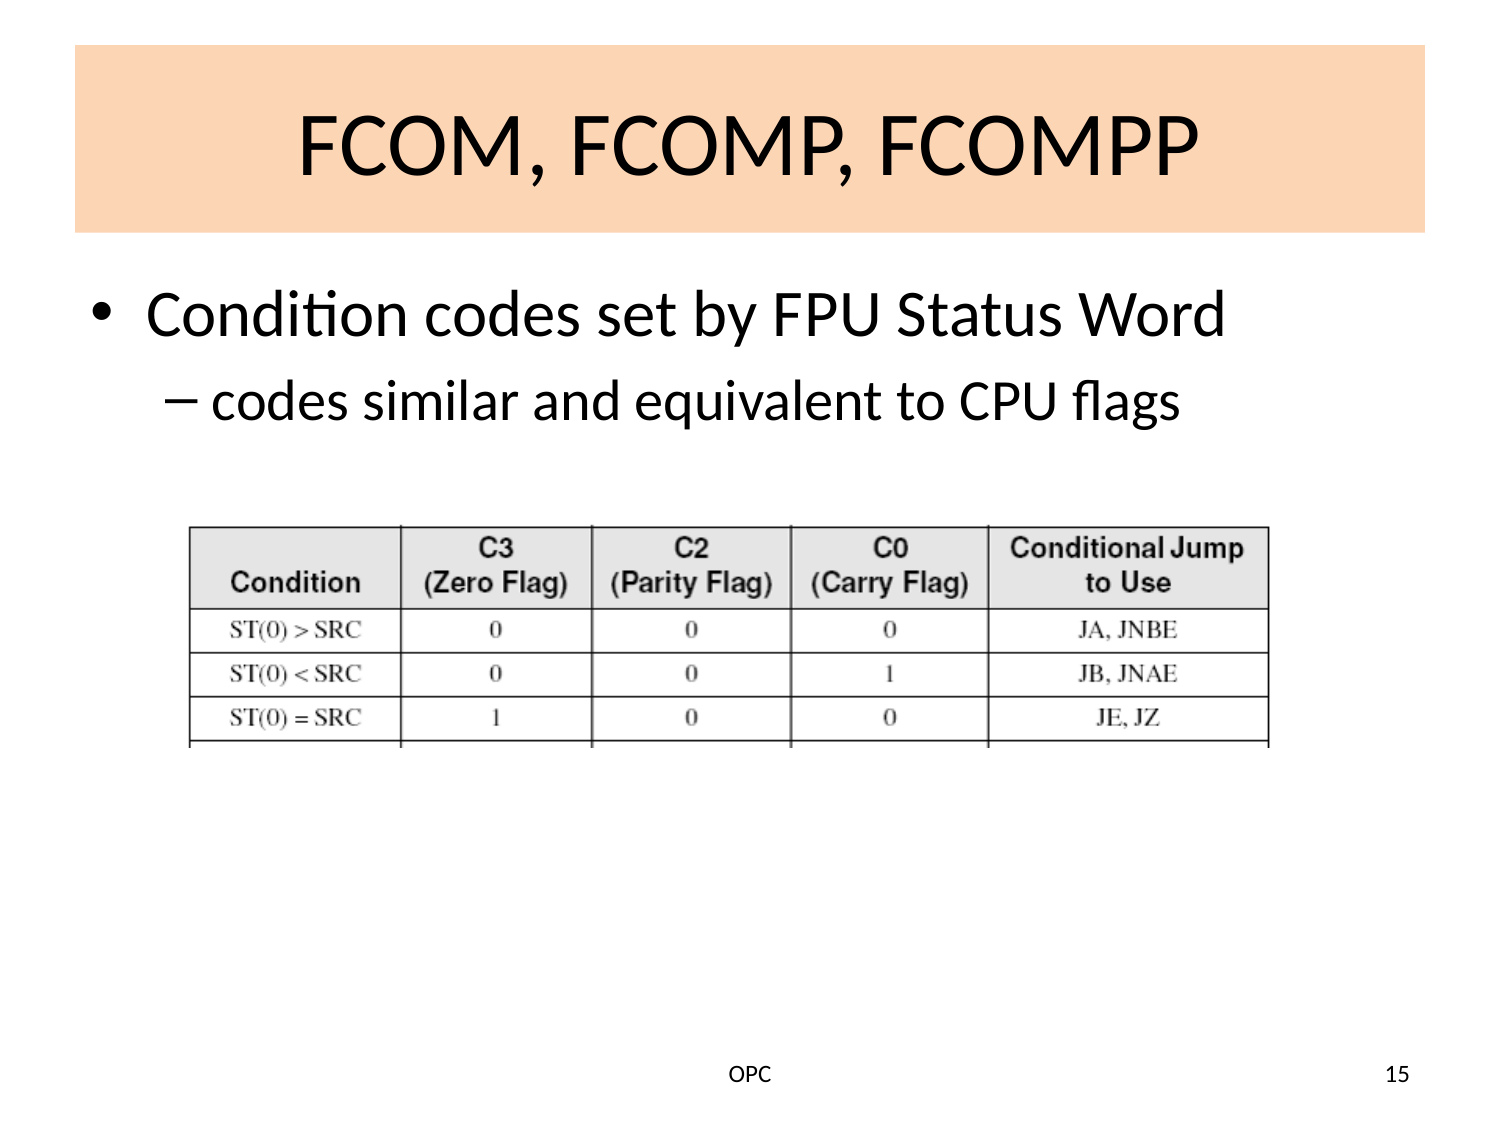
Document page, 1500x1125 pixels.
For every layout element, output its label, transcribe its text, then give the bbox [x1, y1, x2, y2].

list Condition codes set by F P U Status Word codes similar and equivalent to C P U flags [75, 262, 1425, 1005]
footer OPC [512, 1042, 988, 1103]
slide_number 15 [1074, 1042, 1425, 1103]
title FCOM, FCOMP, FCOMPP [75, 45, 1425, 233]
picture [182, 519, 1279, 749]
